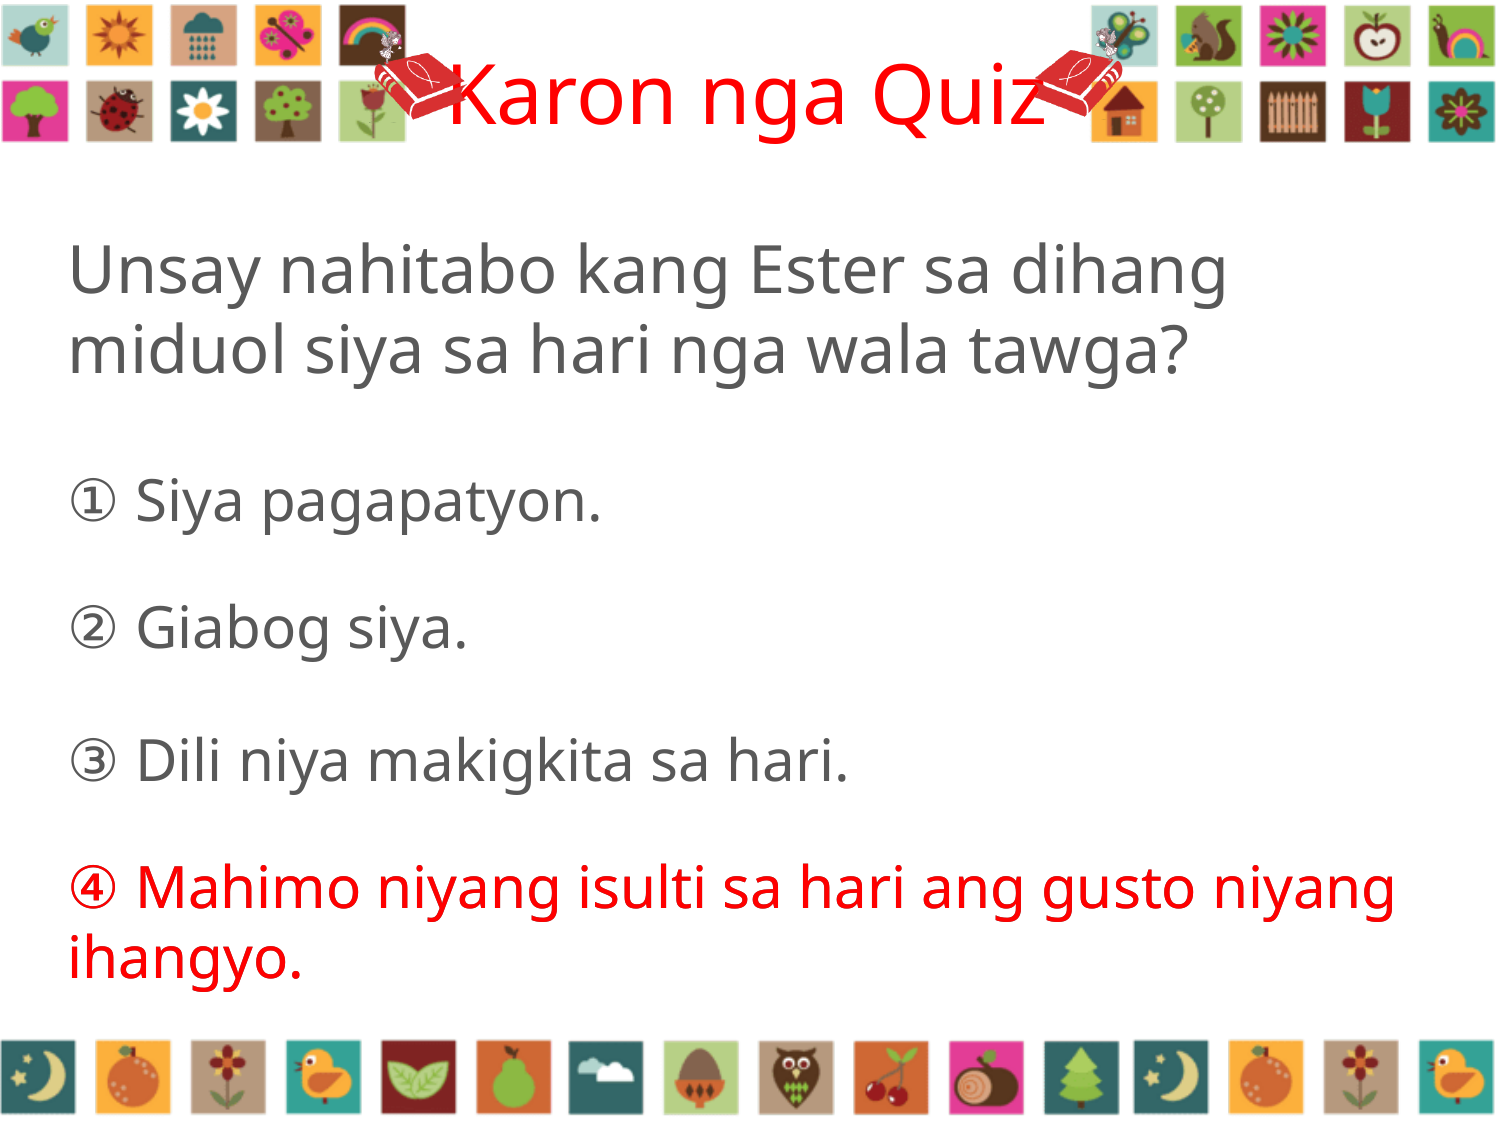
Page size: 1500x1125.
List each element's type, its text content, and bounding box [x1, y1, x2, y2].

text_box ④ Mahimo niyang isulti sa hari ang gusto niyang ihangyo. [53, 842, 1483, 998]
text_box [0, 1028, 1500, 1118]
text_box ① Siya pagapatyon. [53, 456, 1436, 541]
text_box Unsay nahitabo kang Ester sa dihang miduol siya sa hari nga wala tawga? [53, 219, 1436, 395]
text_box ③ Dili niya makigkita sa hari. [53, 716, 1483, 801]
text_box Karon nga Quiz [424, 33, 1078, 149]
picture [0, 3, 499, 150]
picture [1000, 3, 1500, 150]
text_box ② Giabog siya. [53, 582, 1436, 668]
